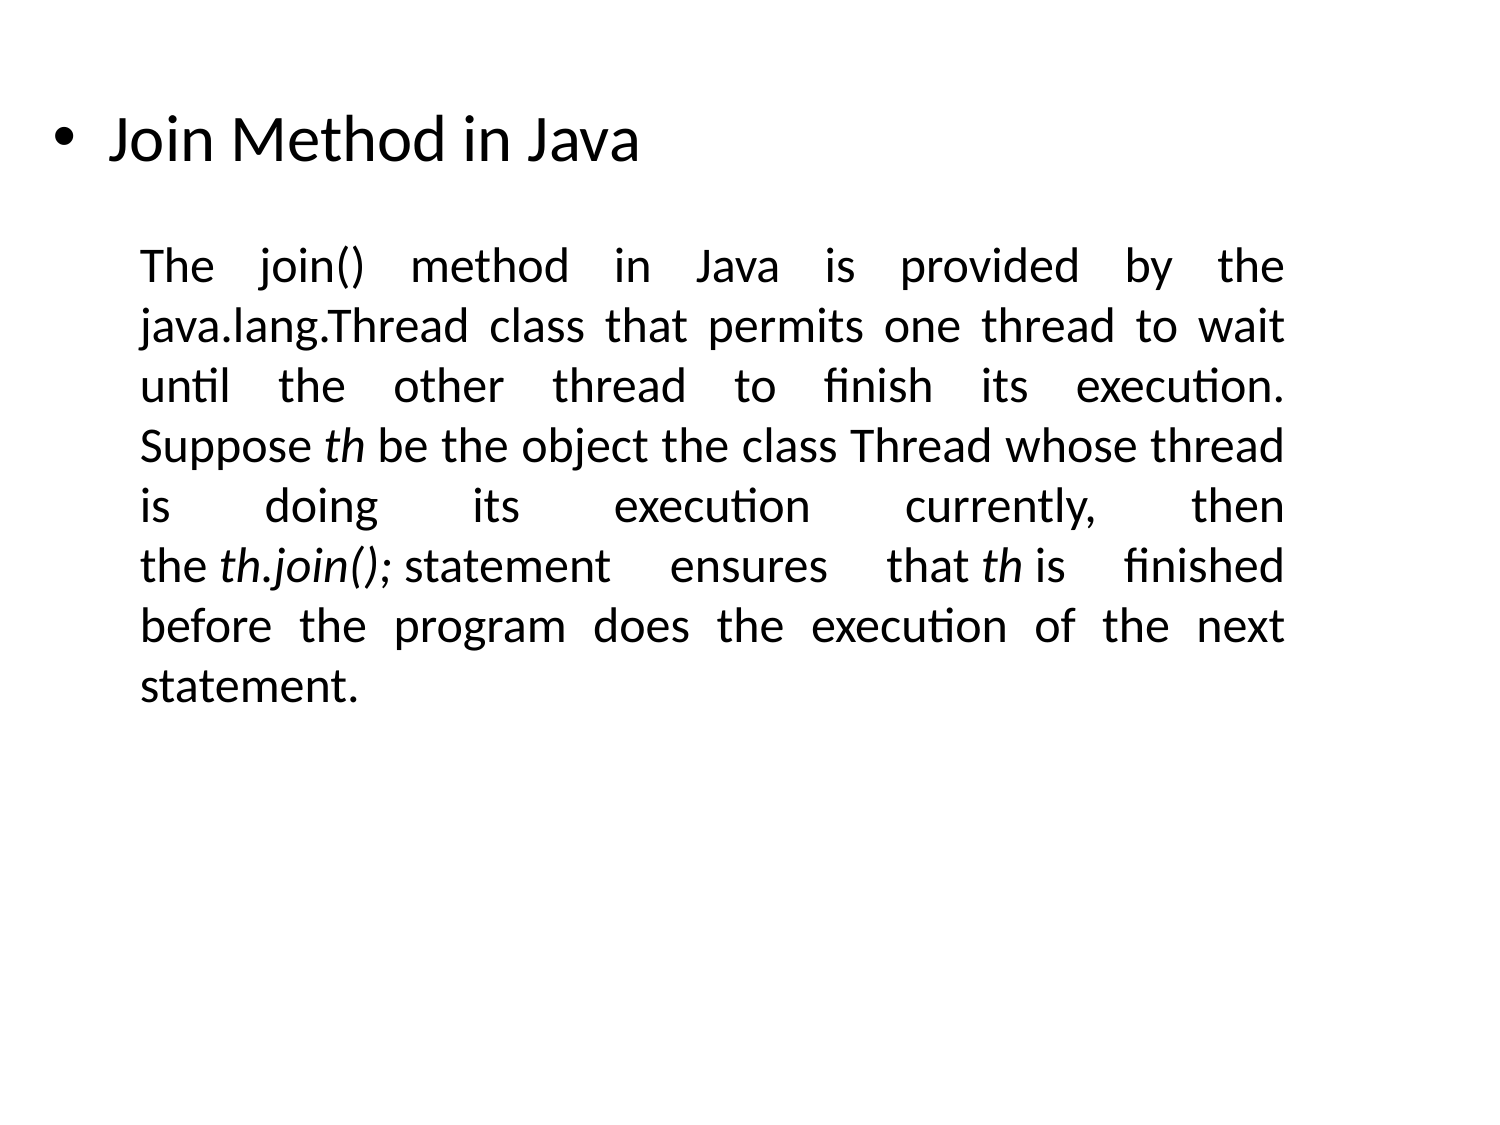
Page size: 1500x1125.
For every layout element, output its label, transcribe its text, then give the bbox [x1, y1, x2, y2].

list Join Method in Java [37, 87, 1438, 1050]
text_box The join() method in Java is provided by the java.lang.Thread class that permits one thread to wait until the other thread to finish its execution. Suppose th be the object the class Thread whose thread is doing its execution currently, then the th.join(); statement ensures that th is finished before the program does the execution of the next statement. [125, 224, 1300, 720]
